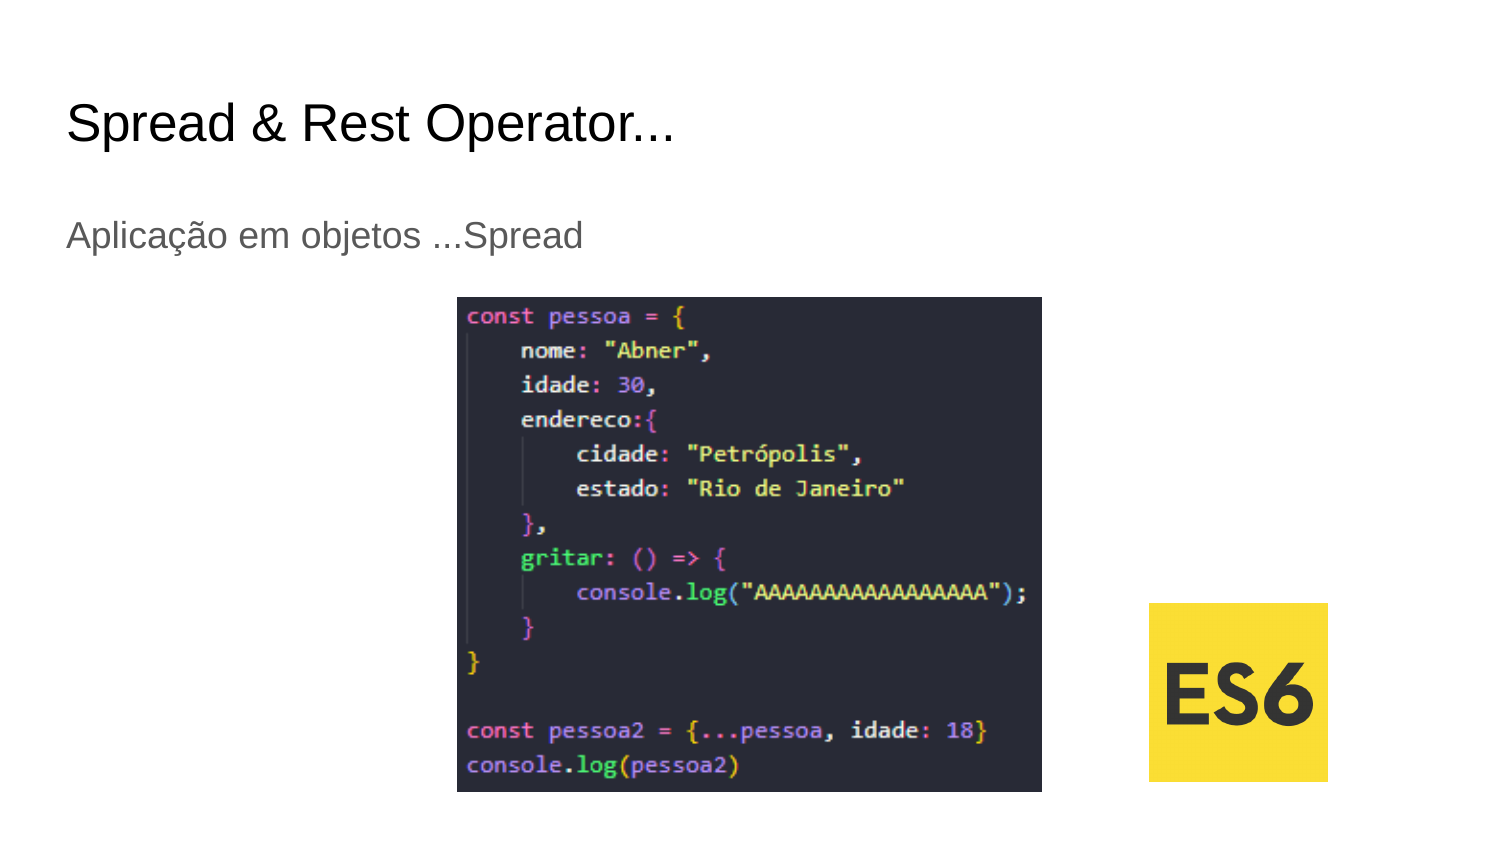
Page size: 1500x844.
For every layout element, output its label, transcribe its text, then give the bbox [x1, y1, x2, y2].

list Aplicação em objetos ...Spread [51, 189, 1449, 750]
picture [457, 297, 1043, 792]
title Spread & Rest Operator... [51, 72, 1449, 167]
picture [1149, 603, 1328, 782]
